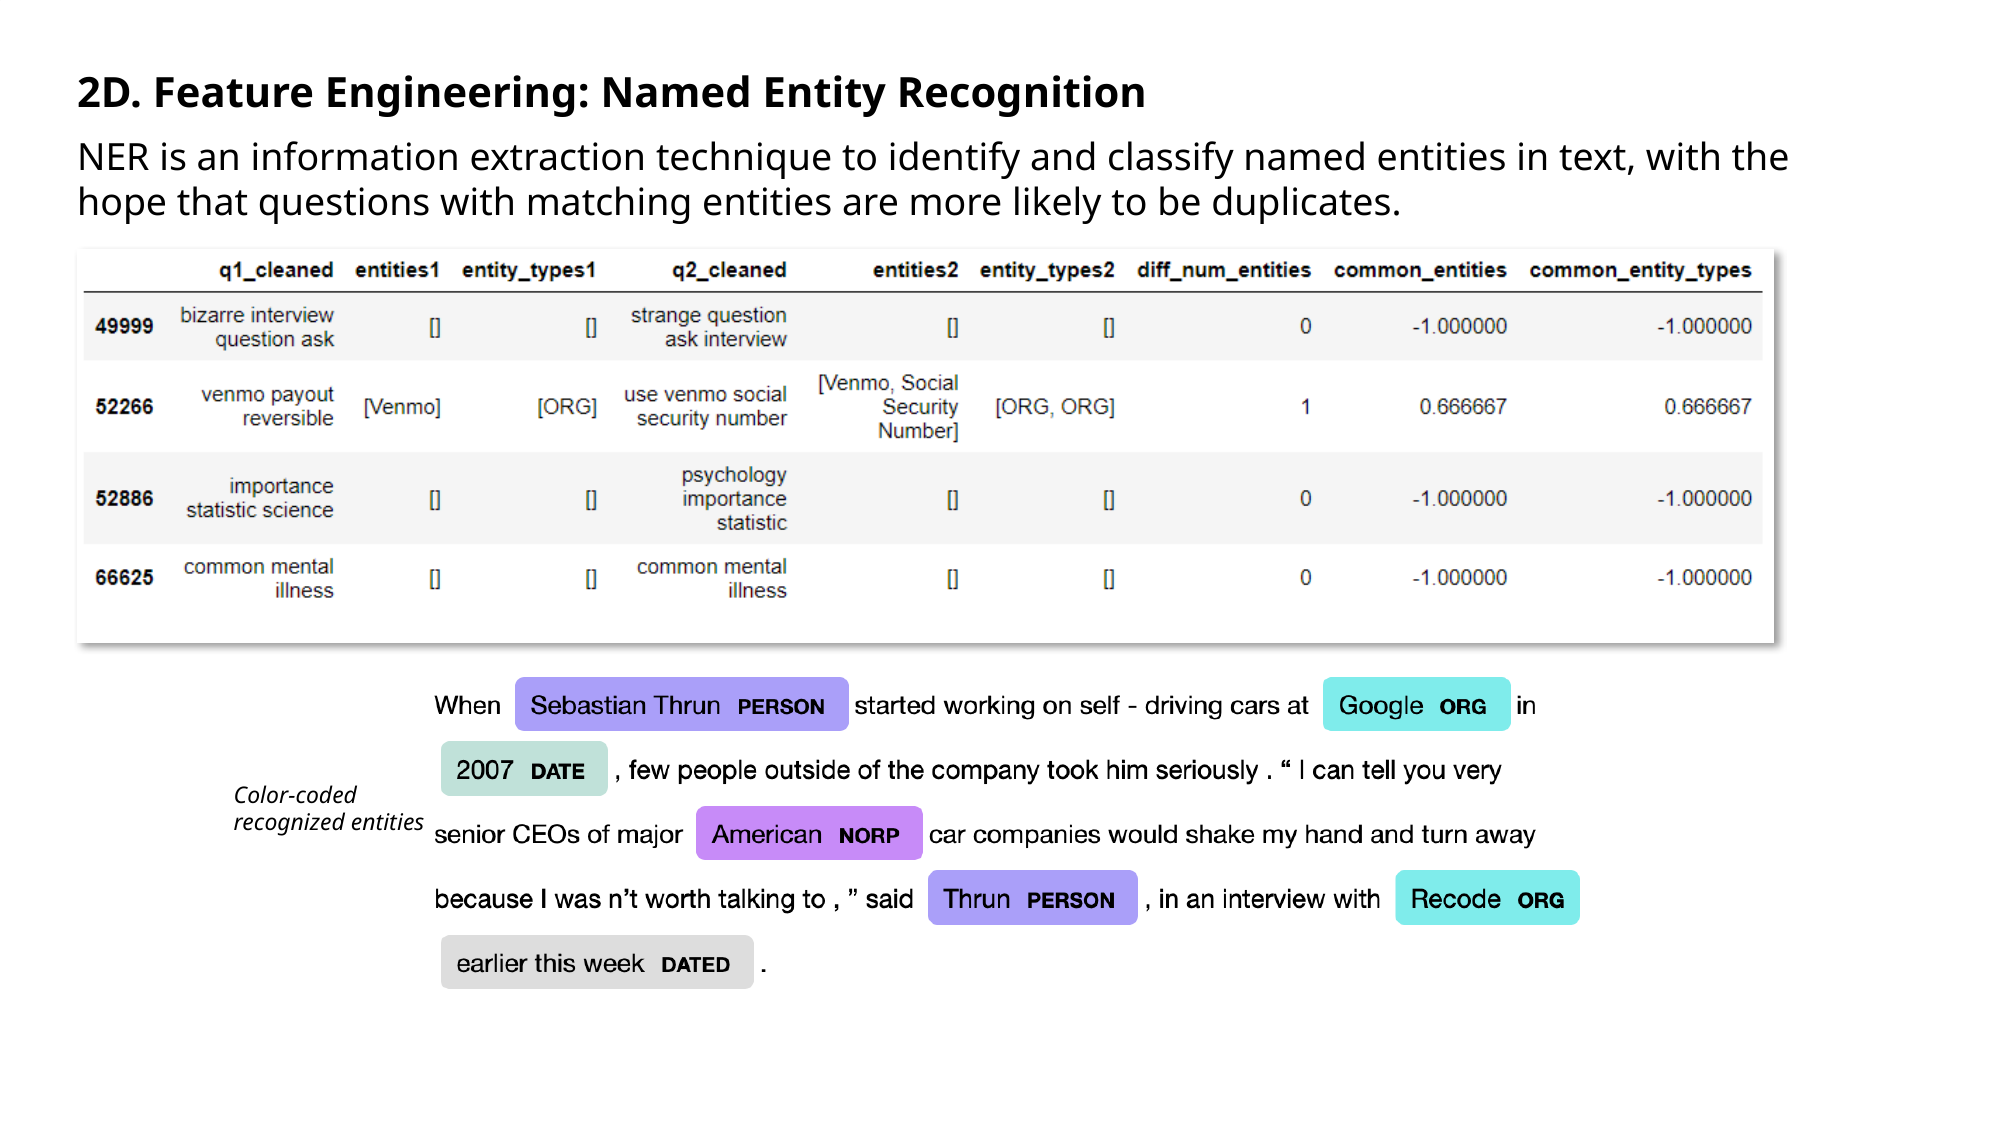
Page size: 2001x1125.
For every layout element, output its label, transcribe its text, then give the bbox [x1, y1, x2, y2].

text_box Color-coded recognized entities [233, 780, 419, 875]
picture [424, 668, 1605, 1000]
picture [76, 249, 1774, 643]
title 2D. Feature Engineering: Named Entity Recognition [77, 66, 1923, 121]
text_box NER is an information extraction technique to identify and classify named entities in text, with the hope that questions with matching entities are more likely to be duplicates. [77, 133, 1813, 305]
